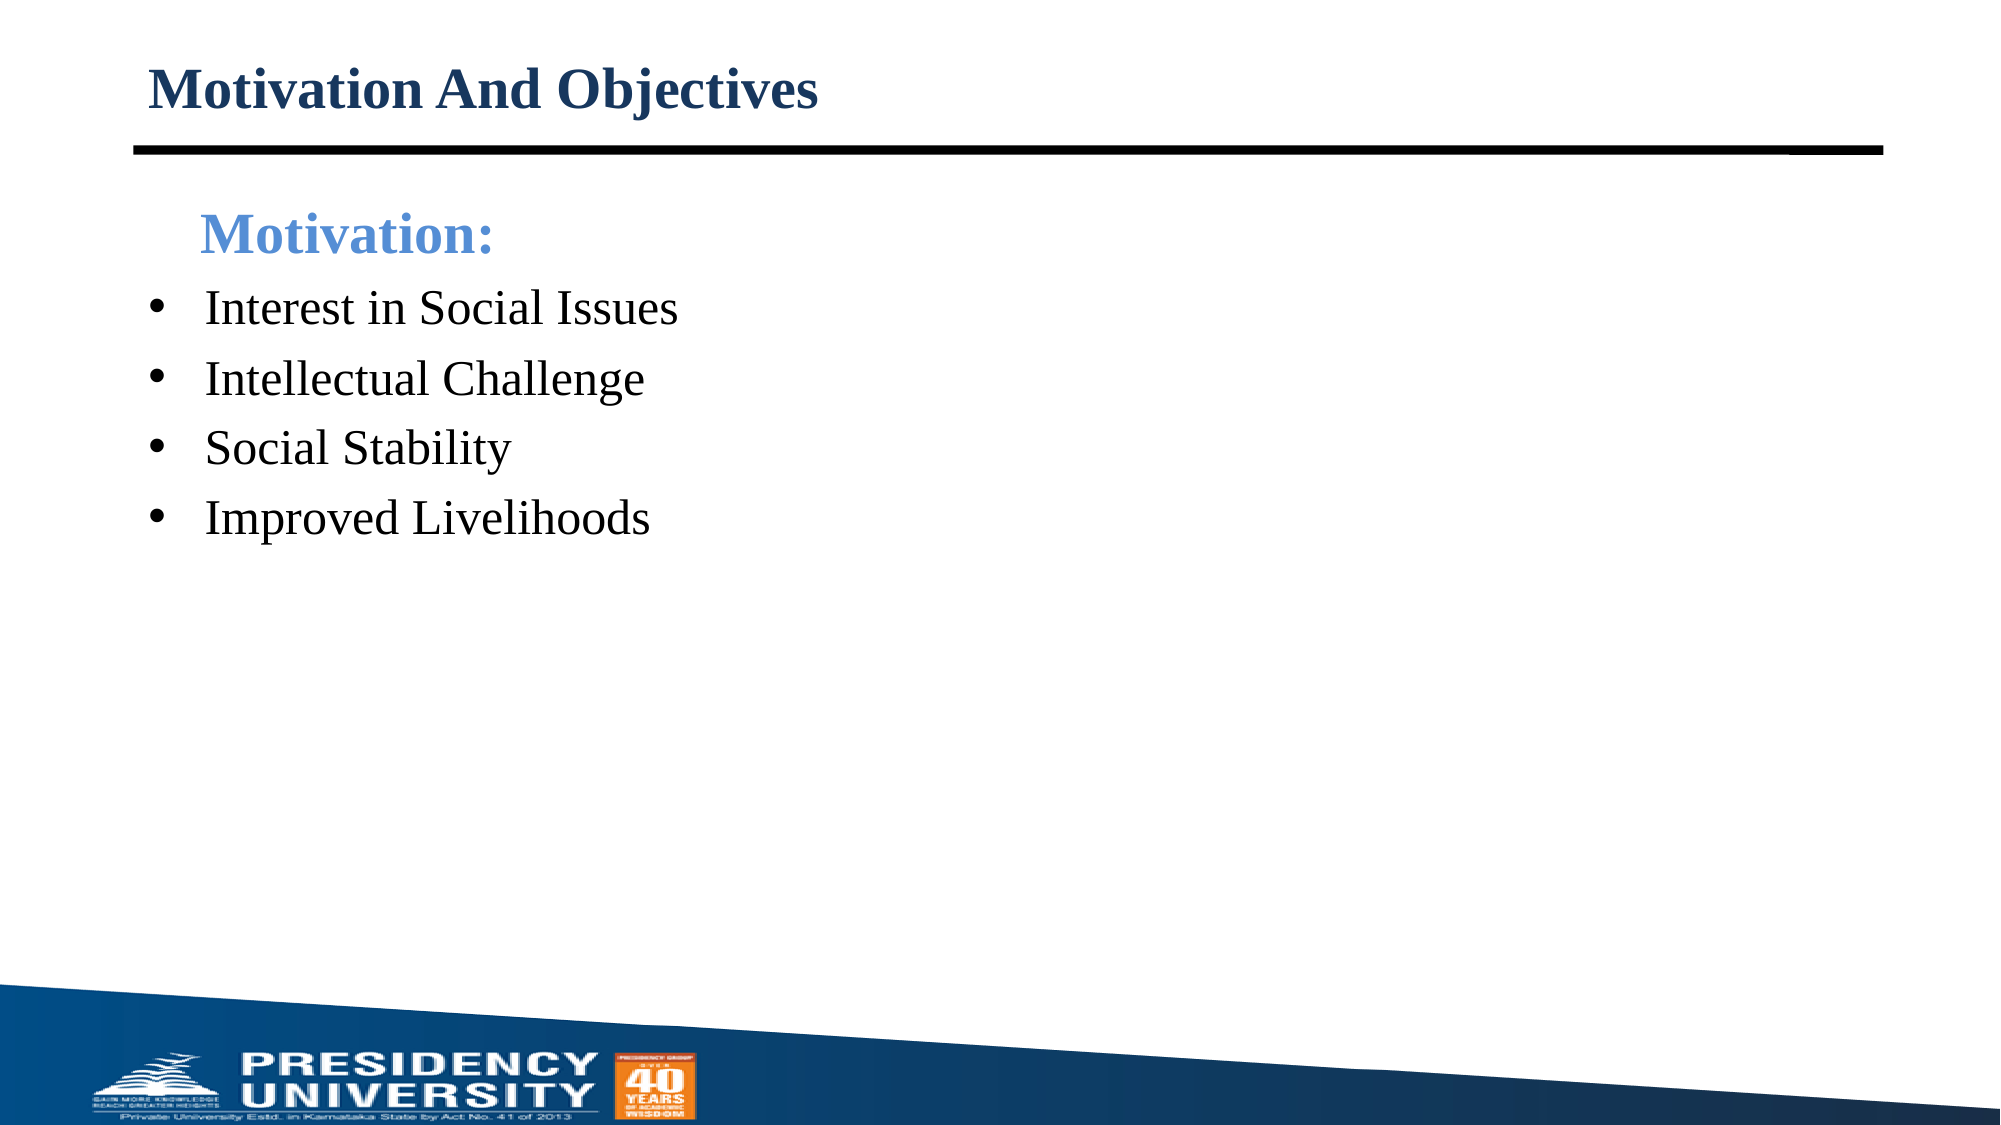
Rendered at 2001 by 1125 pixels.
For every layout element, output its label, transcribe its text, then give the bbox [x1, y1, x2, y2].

list Motivation: Interest in Social Issues Intellectual Challenge Social Stability Improved Livelihoods [133, 187, 1884, 1000]
picture [0, 982, 2000, 1125]
title Motivation And Objectives [133, 45, 1884, 125]
